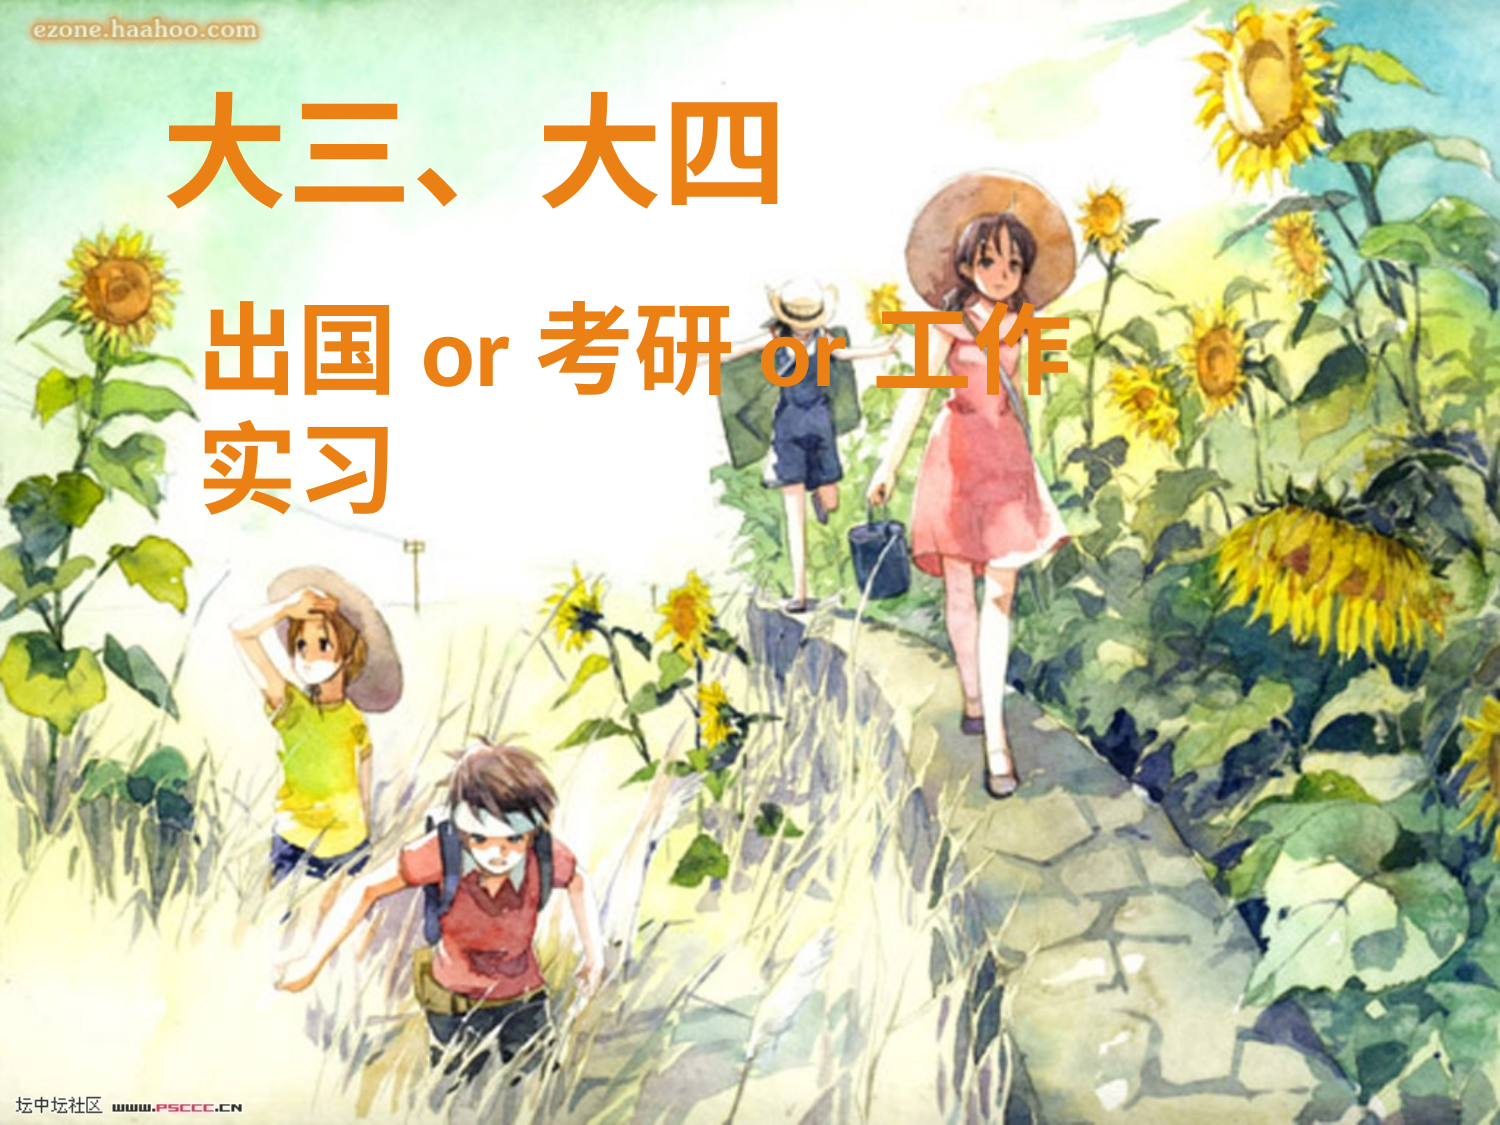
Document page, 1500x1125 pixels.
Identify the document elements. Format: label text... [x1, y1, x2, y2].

picture [0, 0, 1500, 1125]
text_box 大三、大四 [147, 66, 916, 232]
text_box 出国or考研or工作 实习 [182, 278, 1459, 654]
